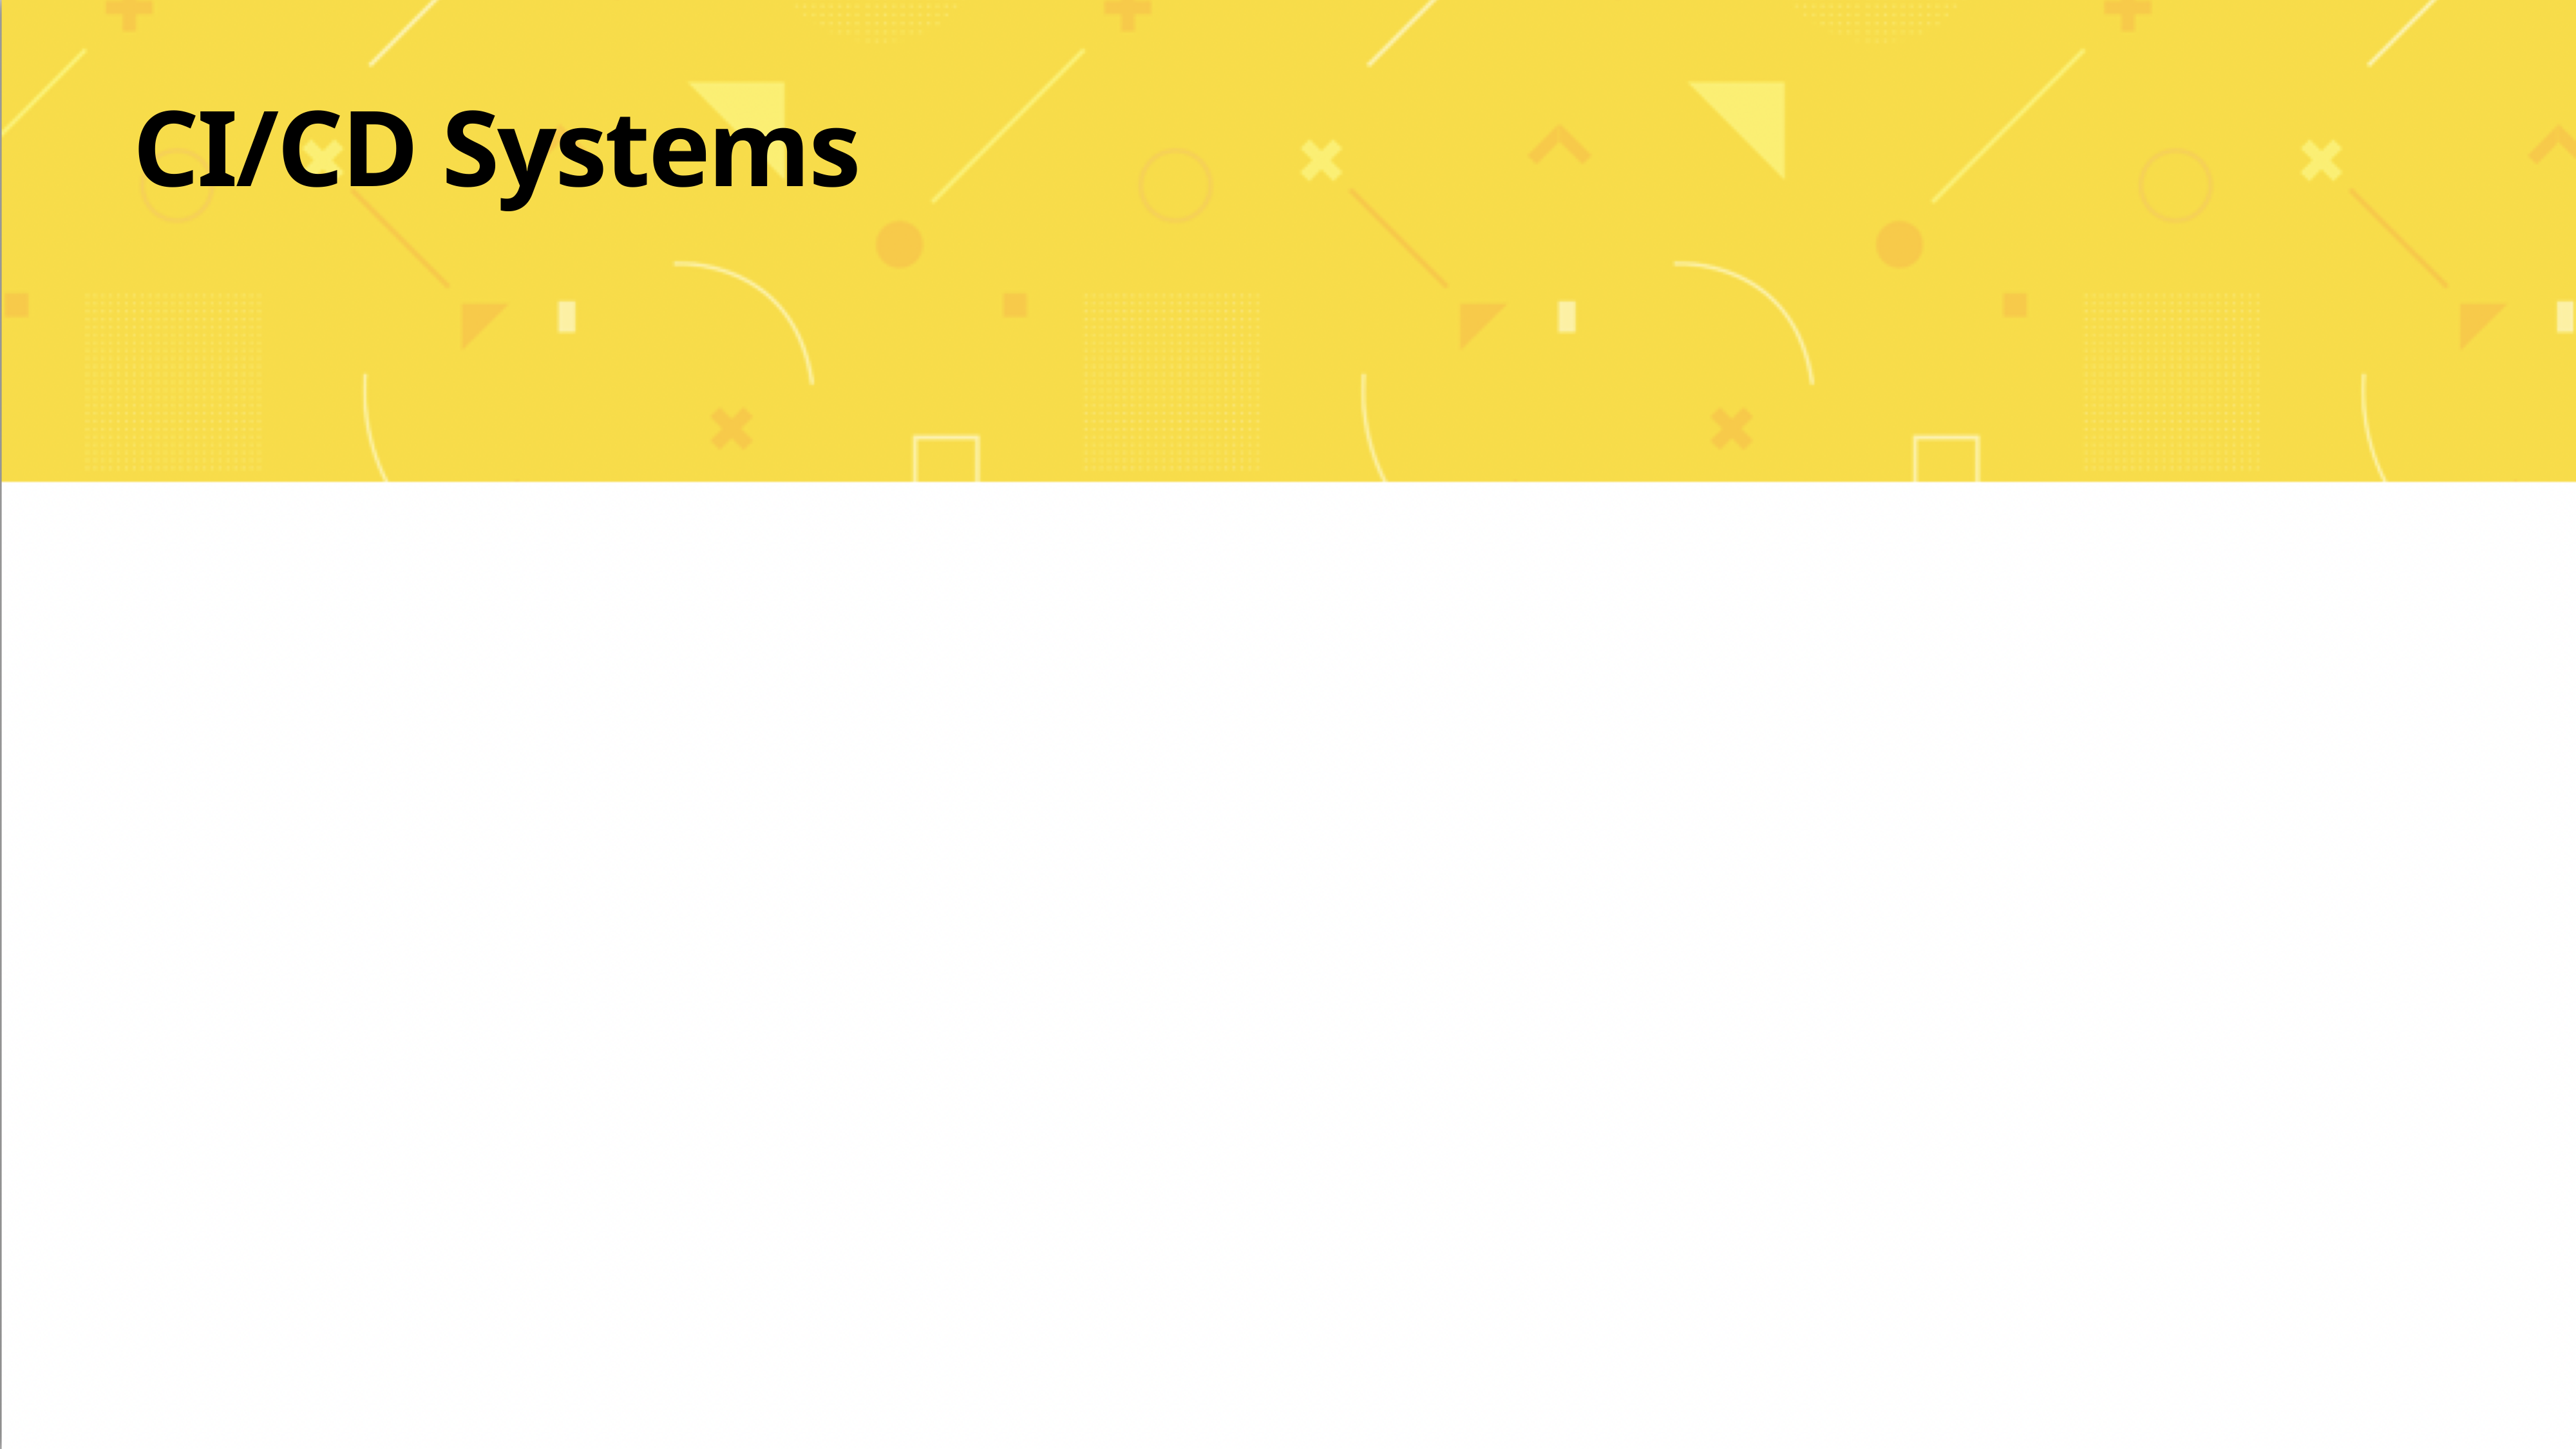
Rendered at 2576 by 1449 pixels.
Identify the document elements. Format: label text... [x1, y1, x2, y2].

title CI/CD Systems [127, 100, 2449, 252]
picture [0, 0, 2576, 1449]
